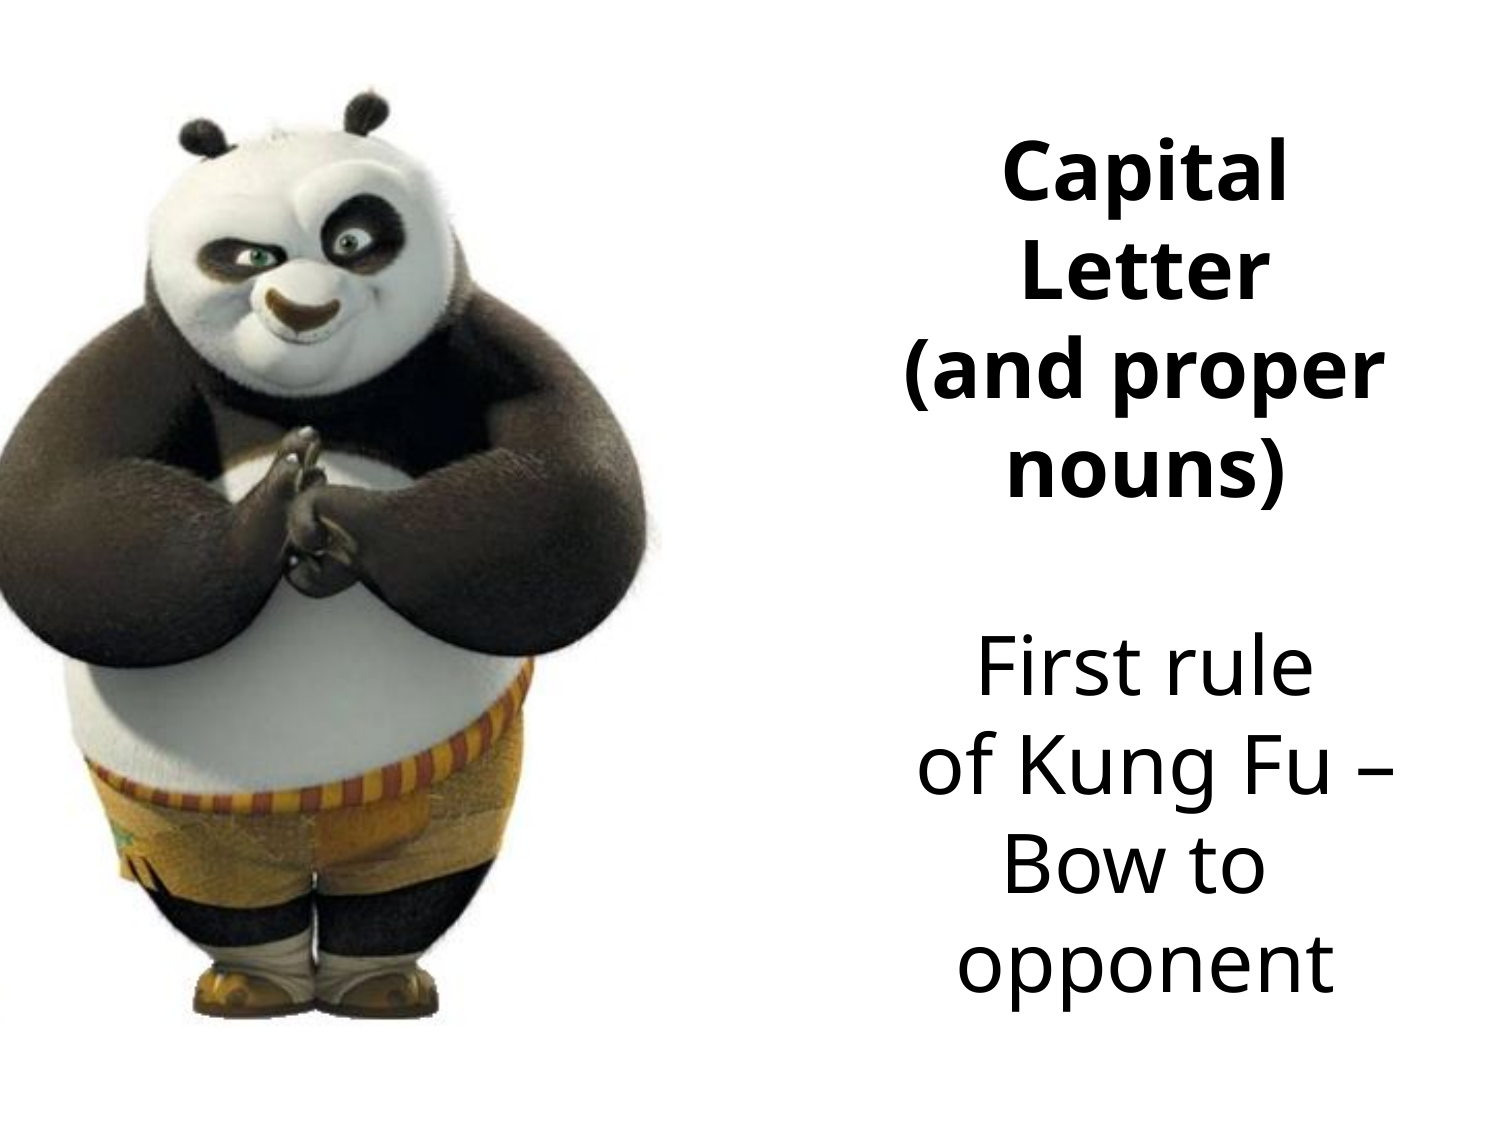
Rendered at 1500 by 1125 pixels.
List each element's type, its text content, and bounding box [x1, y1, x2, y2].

title Capital Letter (and proper nouns) First rule of Kung Fu – Bow to opponent [852, 78, 1439, 1049]
picture [0, 77, 733, 1049]
